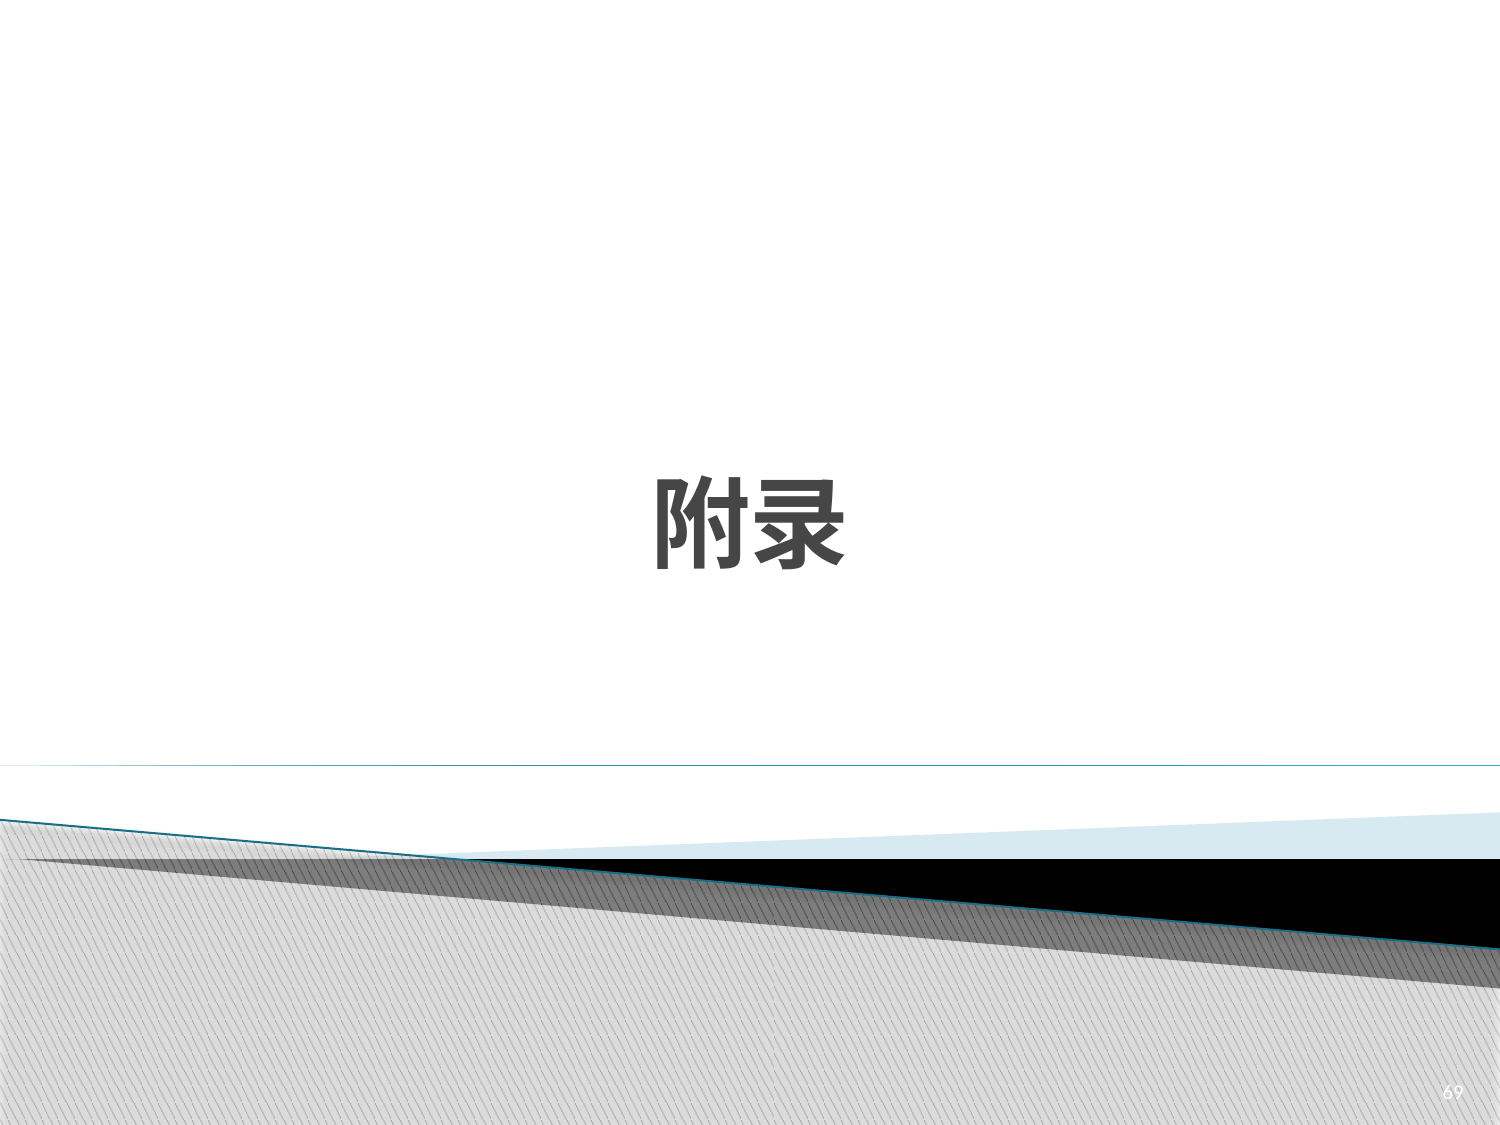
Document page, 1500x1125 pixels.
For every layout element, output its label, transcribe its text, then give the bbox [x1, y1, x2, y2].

picture [5, 859, 1500, 989]
title 附录 [112, 287, 1388, 588]
slide_number 69 [1418, 1051, 1479, 1112]
